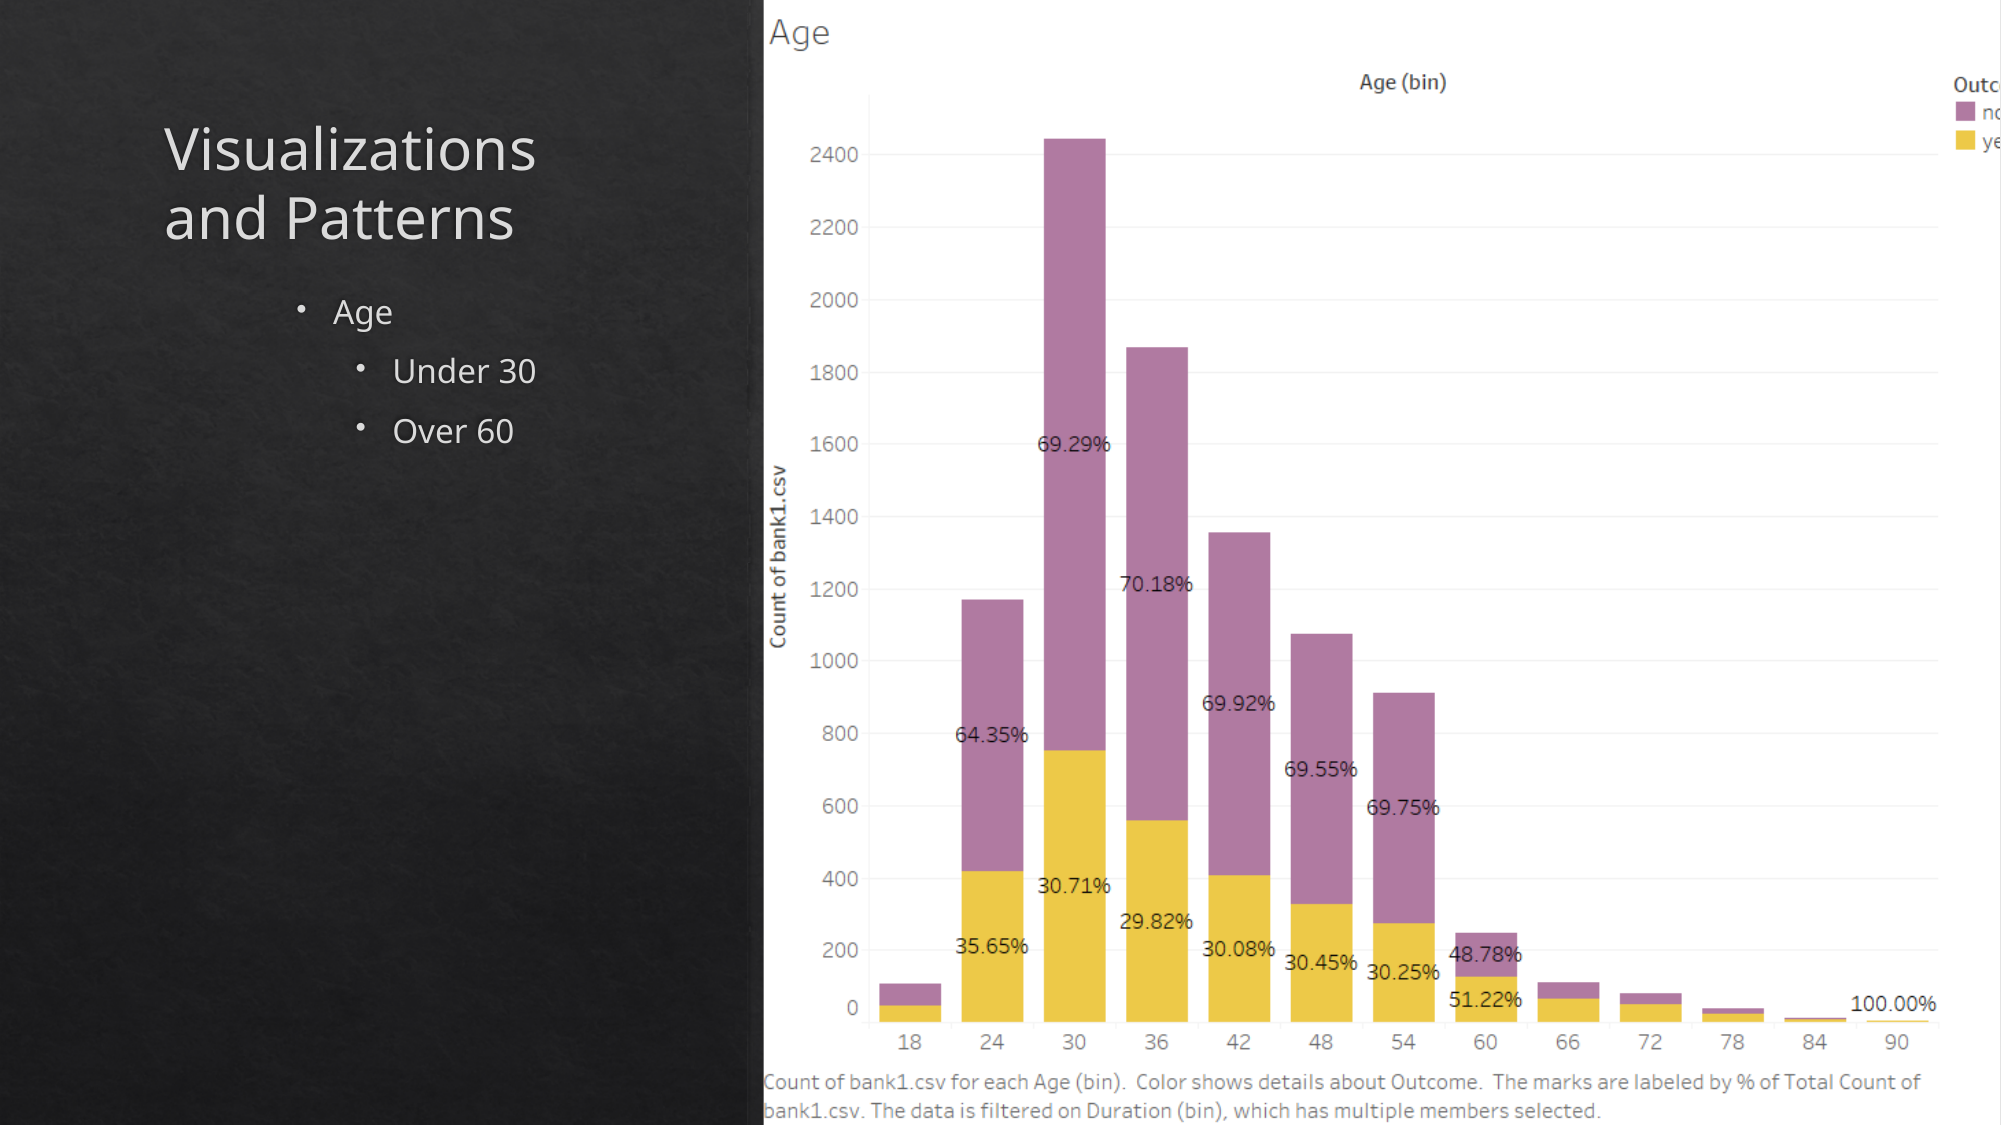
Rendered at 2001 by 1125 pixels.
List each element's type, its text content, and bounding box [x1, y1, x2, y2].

title Visualizations and Patterns [149, 99, 655, 260]
list Age Under 30 Over 60 [149, 284, 655, 950]
picture [746, 0, 2000, 1125]
